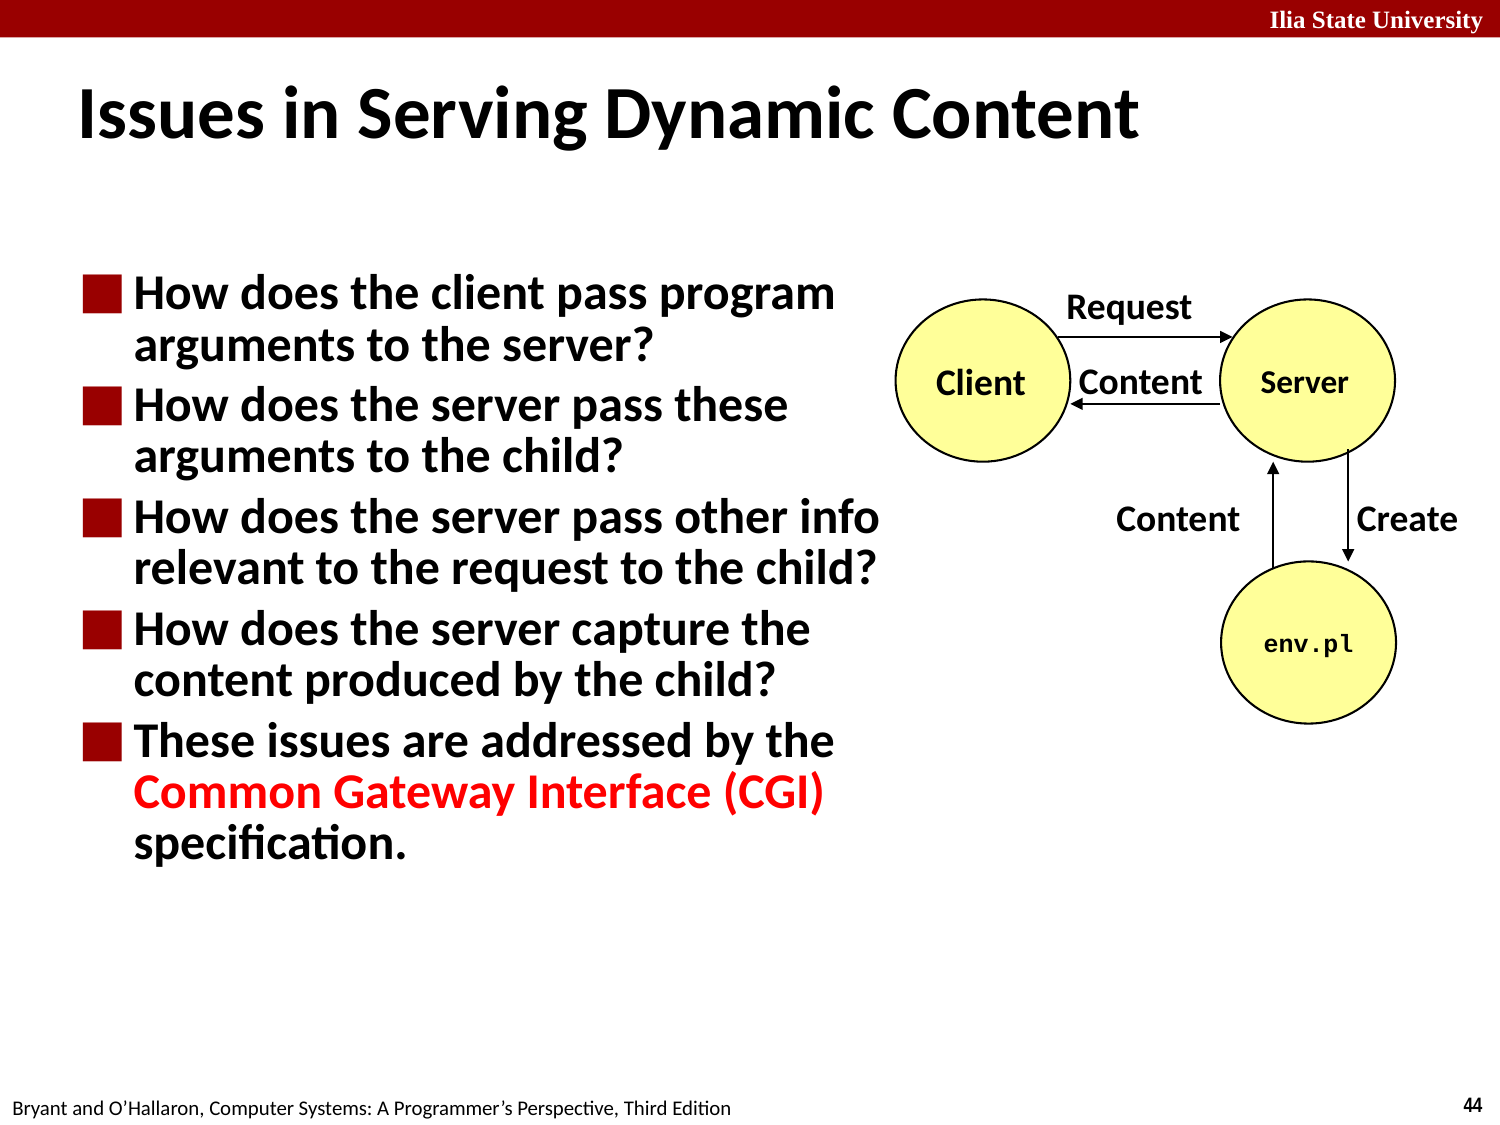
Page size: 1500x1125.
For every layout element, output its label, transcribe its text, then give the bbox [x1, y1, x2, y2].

text_box Create [1352, 486, 1476, 547]
text_box Content [1101, 486, 1259, 547]
title Issues in Serving Dynamic Content [62, 55, 1425, 150]
text_box Client [895, 299, 1065, 462]
text_box Content [1064, 349, 1221, 410]
text_box Request [1051, 274, 1211, 335]
text_box env.pl [1221, 561, 1397, 724]
text_box Server [1221, 299, 1396, 462]
list How does the client pass program arguments to the server? How does the server pass these arguments to the child? How does the server pass other info relevant to the request to the child? How does the server capture the content produced by the child? These issues are addressed by the Common Gateway Interface (CGI) specification. [62, 261, 942, 1055]
